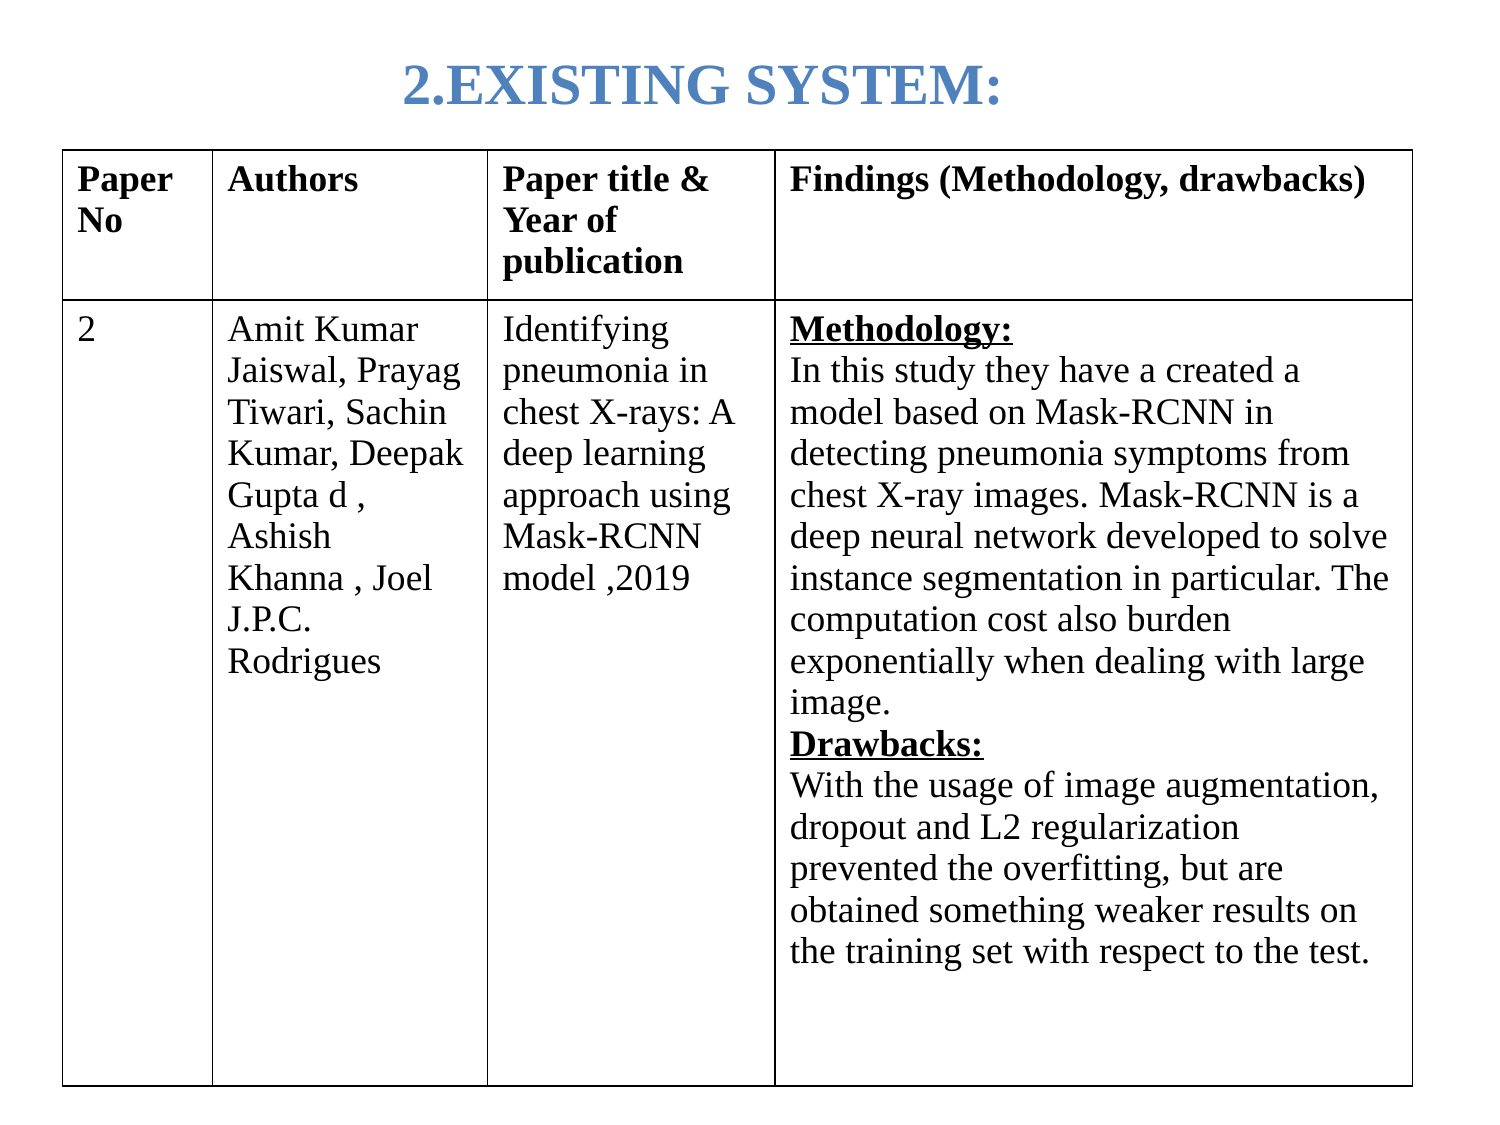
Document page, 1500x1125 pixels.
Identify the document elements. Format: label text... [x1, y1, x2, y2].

table_header Authors [213, 151, 487, 299]
table_header Paper No [63, 151, 212, 299]
table_header Paper title & Year of publication [488, 151, 774, 299]
table_cell Methodology: In this study they have a created a model based on Mask-RCNN in detecting pneumonia symptoms from chest X-ray images. Mask-RCNN is a deep neural network developed to solve instance segmentation in particular. The computation cost also burden exponentially when dealing with large image. Drawbacks: With the usage of image augmentation, dropout and L2 regularization prevented the overfitting, but are obtained something weaker results on the training set with respect to the test. [776, 301, 1412, 1085]
text_box 2.EXISTING SYSTEM: [387, 39, 1200, 124]
table_cell 2 [63, 301, 212, 1085]
table_cell Amit Kumar Jaiswal, Prayag Tiwari, Sachin Kumar, Deepak Gupta d , Ashish Khanna , Joel J.P.C. Rodrigues [213, 301, 487, 1085]
table_cell Identifying pneumonia in chest X-rays: A deep learning approach using Mask-RCNN model ,2019 [488, 301, 774, 1085]
table_header Findings (Methodology, drawbacks) [776, 151, 1412, 299]
